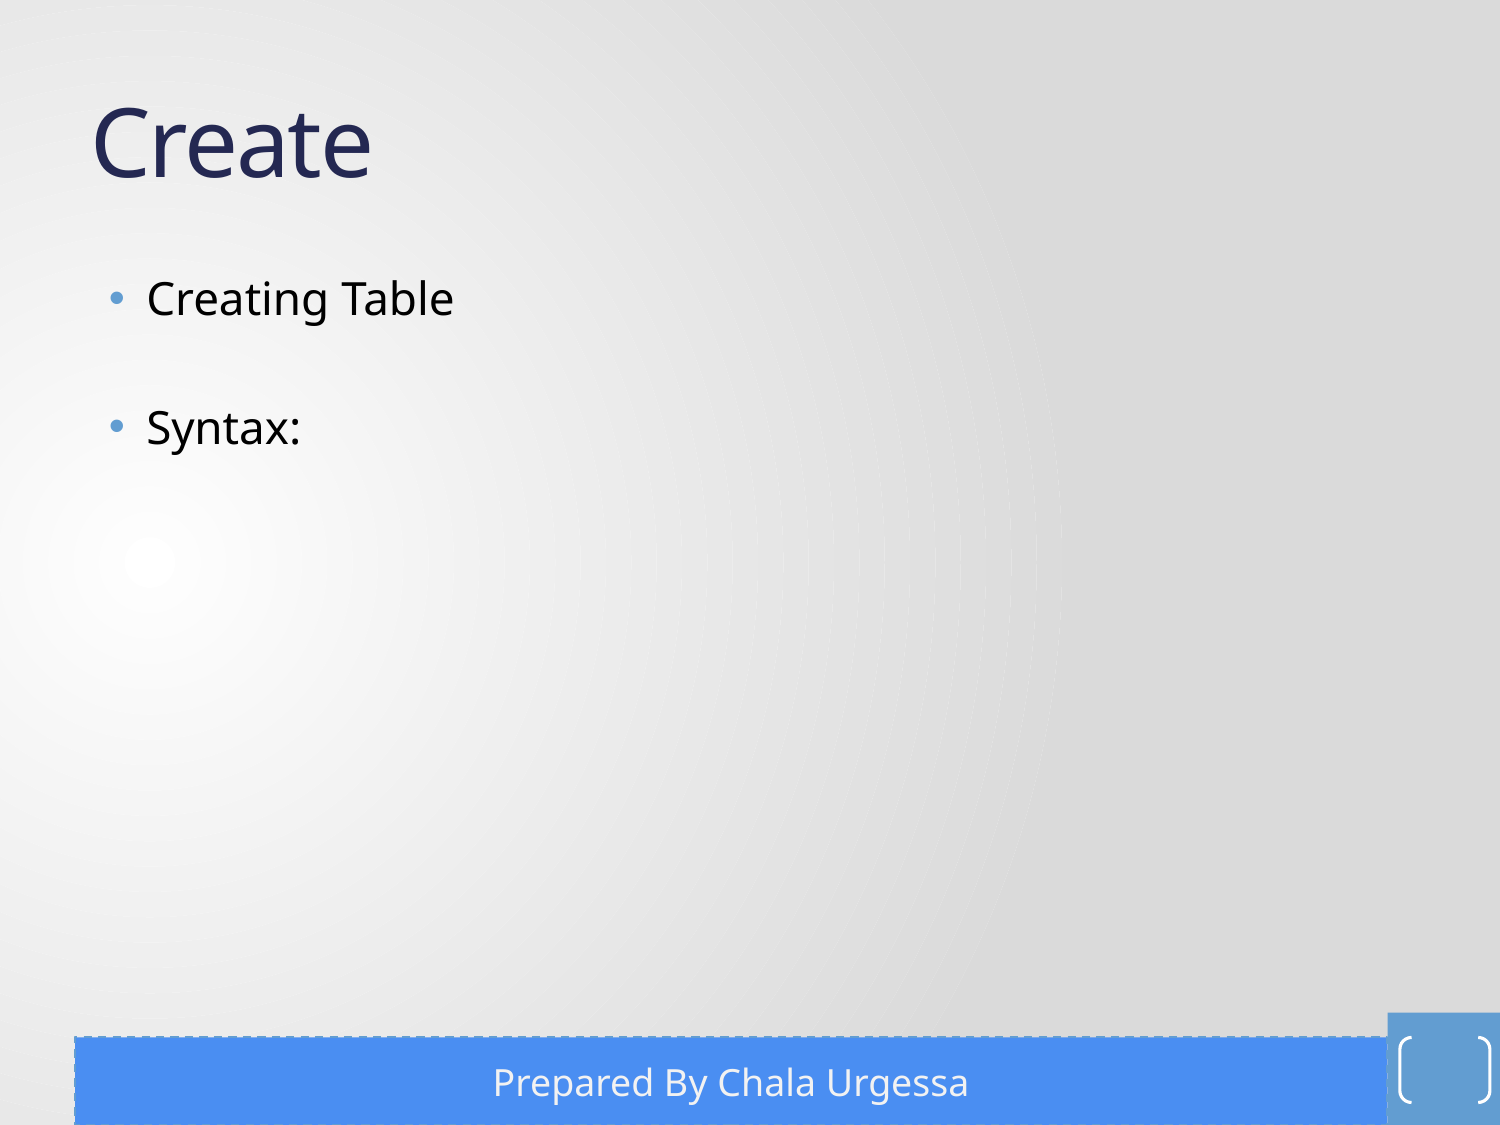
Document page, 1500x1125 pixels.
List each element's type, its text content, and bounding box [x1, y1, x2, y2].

title Create [75, 45, 1420, 233]
list Creating Table Syntax: [75, 262, 1423, 1050]
slide_number [1398, 1035, 1492, 1105]
